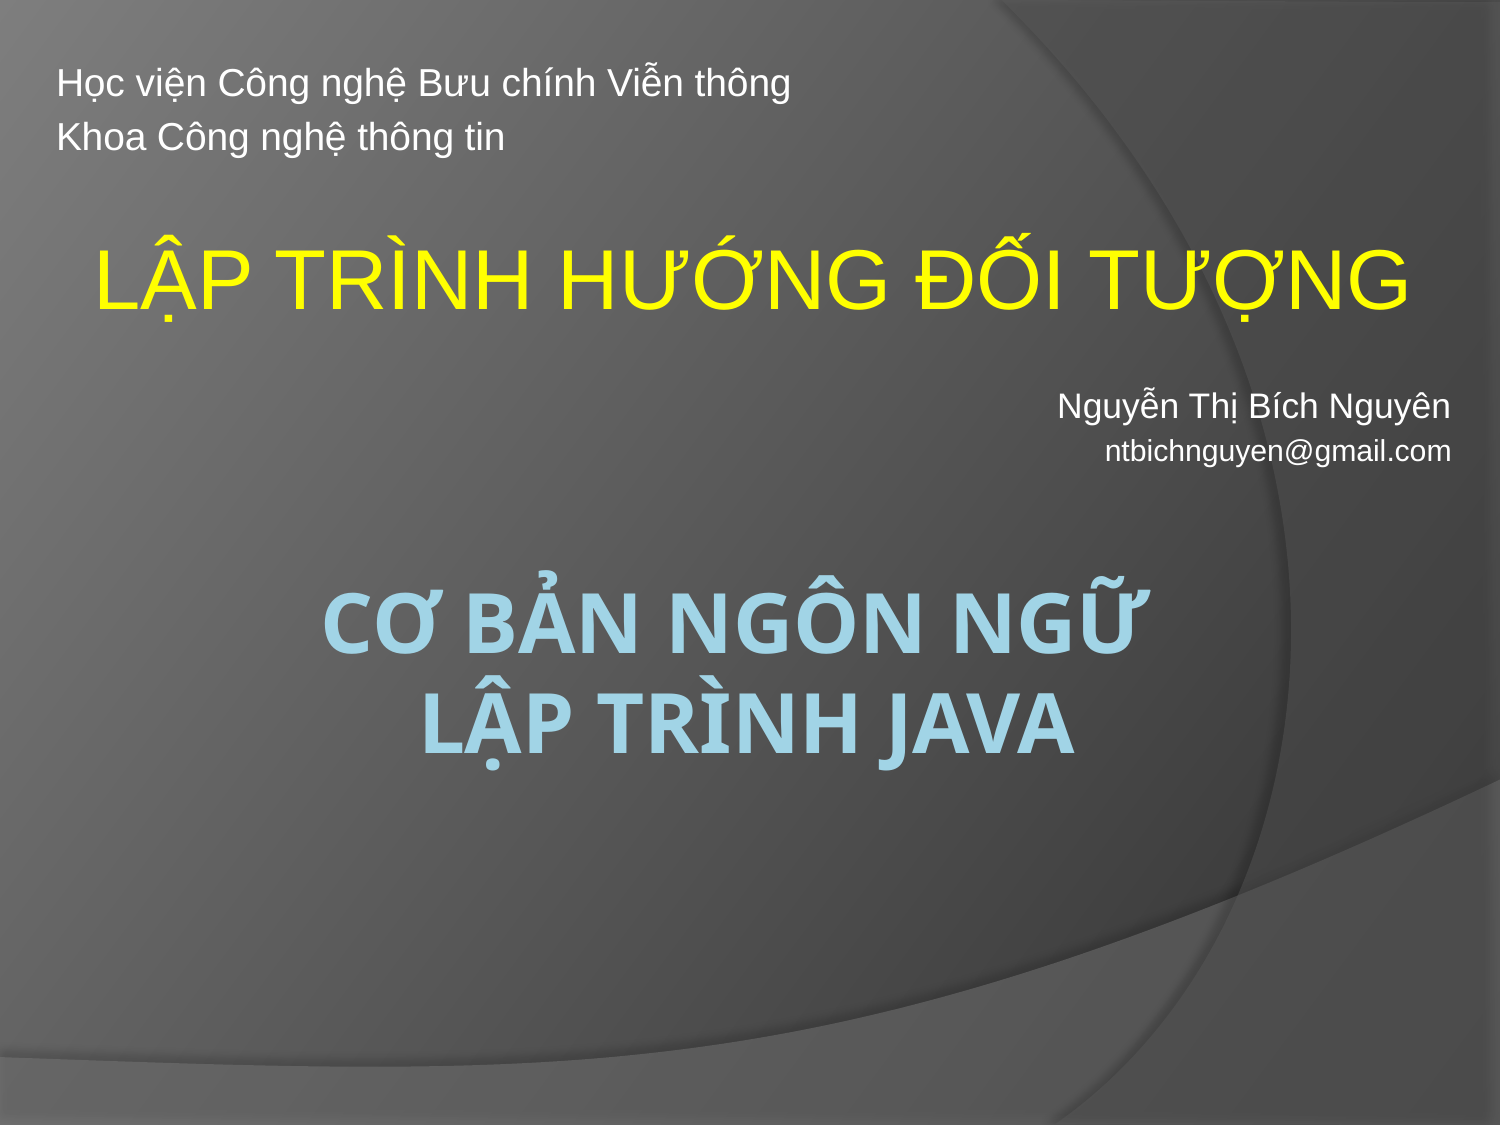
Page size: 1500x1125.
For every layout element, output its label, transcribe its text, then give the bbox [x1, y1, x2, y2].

subtitle Học viện Công nghệ Bưu chính Viễn thông Khoa Công nghệ thông tin LẬP TRÌNH HƯỚNG ĐỐI TƯỢNG Nguyễn Thị Bích Nguyên ntbichnguyen@gmail.com [41, 50, 1459, 468]
title CƠ BẢN NGÔN NGỮ lập trình JAVA [70, 562, 1424, 940]
